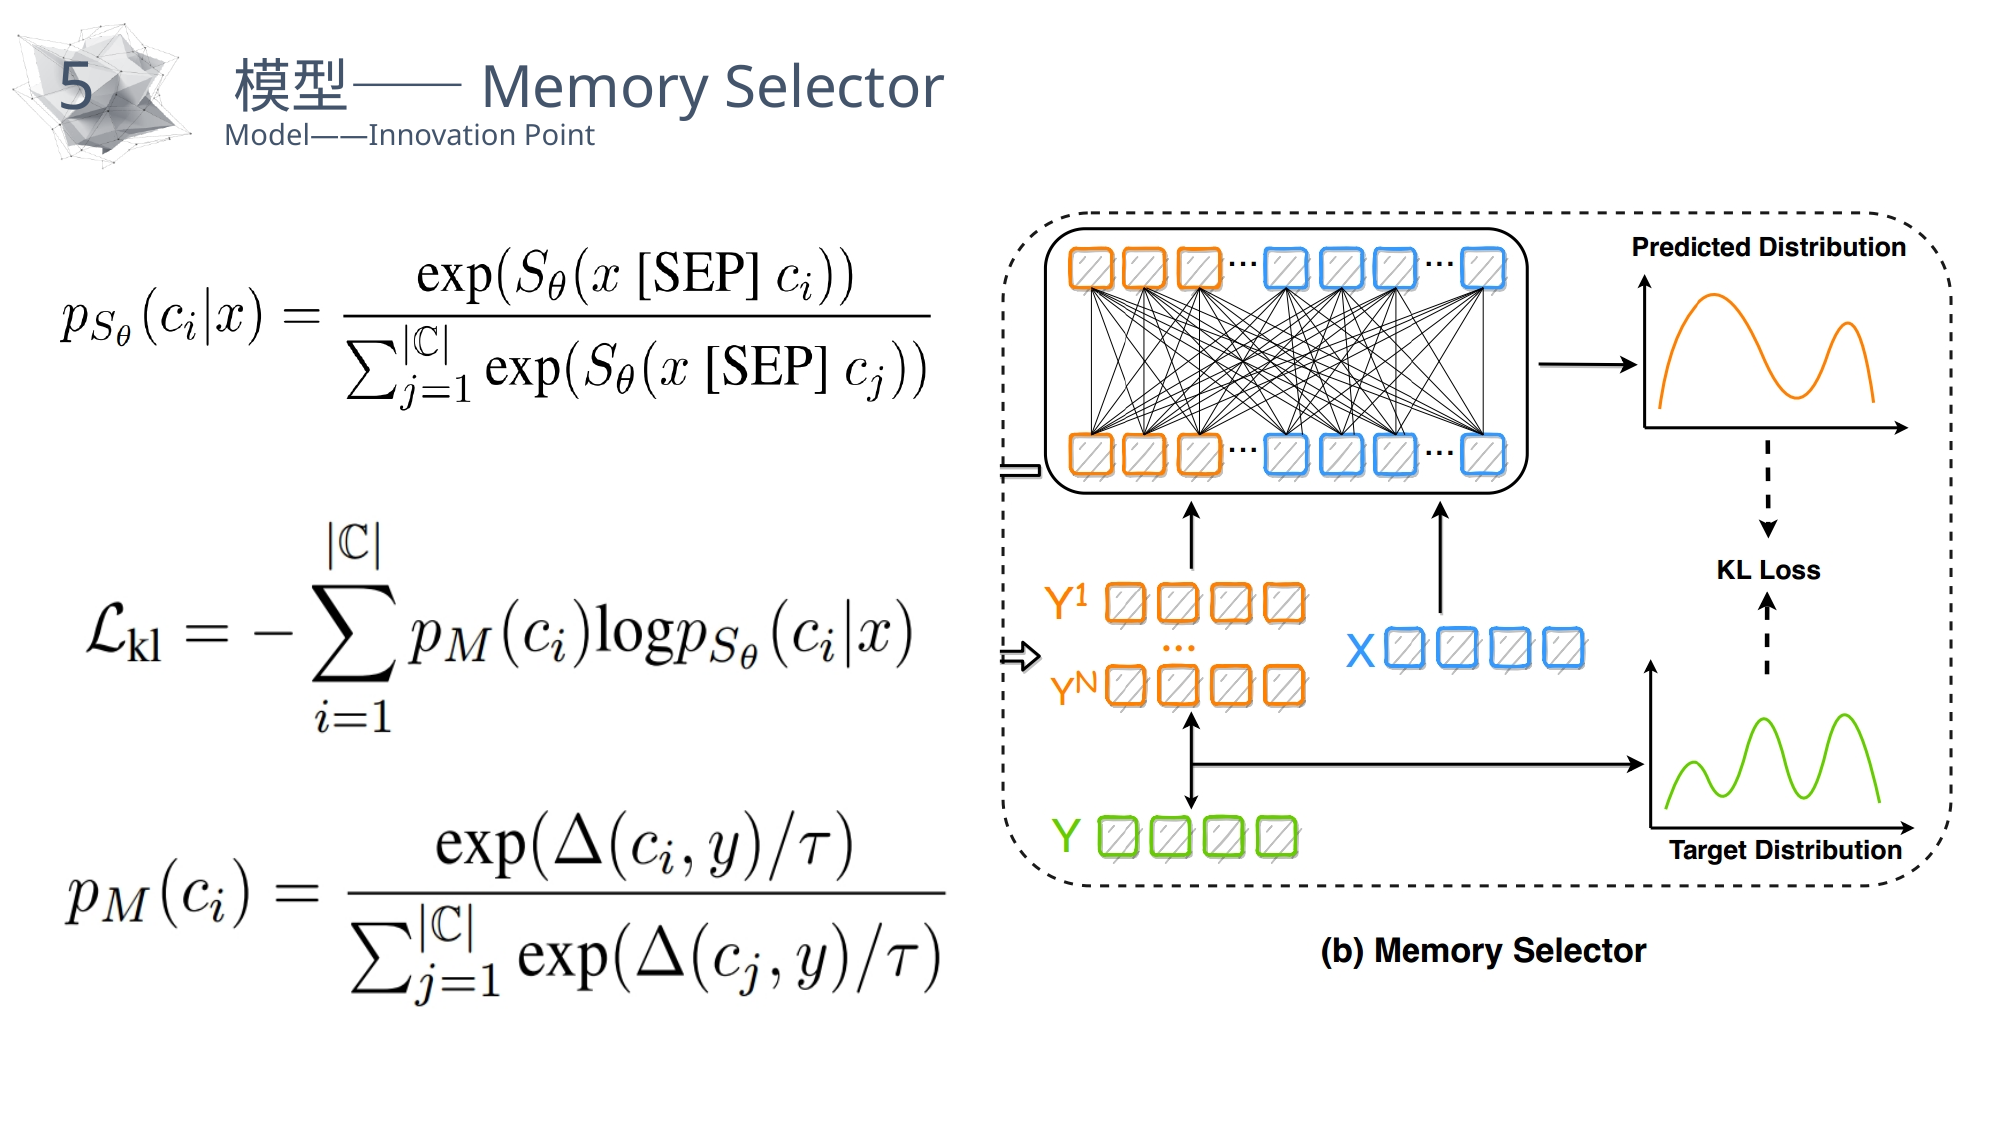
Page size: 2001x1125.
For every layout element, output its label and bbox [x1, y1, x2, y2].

picture [41, 235, 947, 419]
text_box [0, 17, 1541, 200]
picture [29, 766, 959, 1014]
picture [48, 496, 940, 757]
picture [999, 199, 1983, 984]
